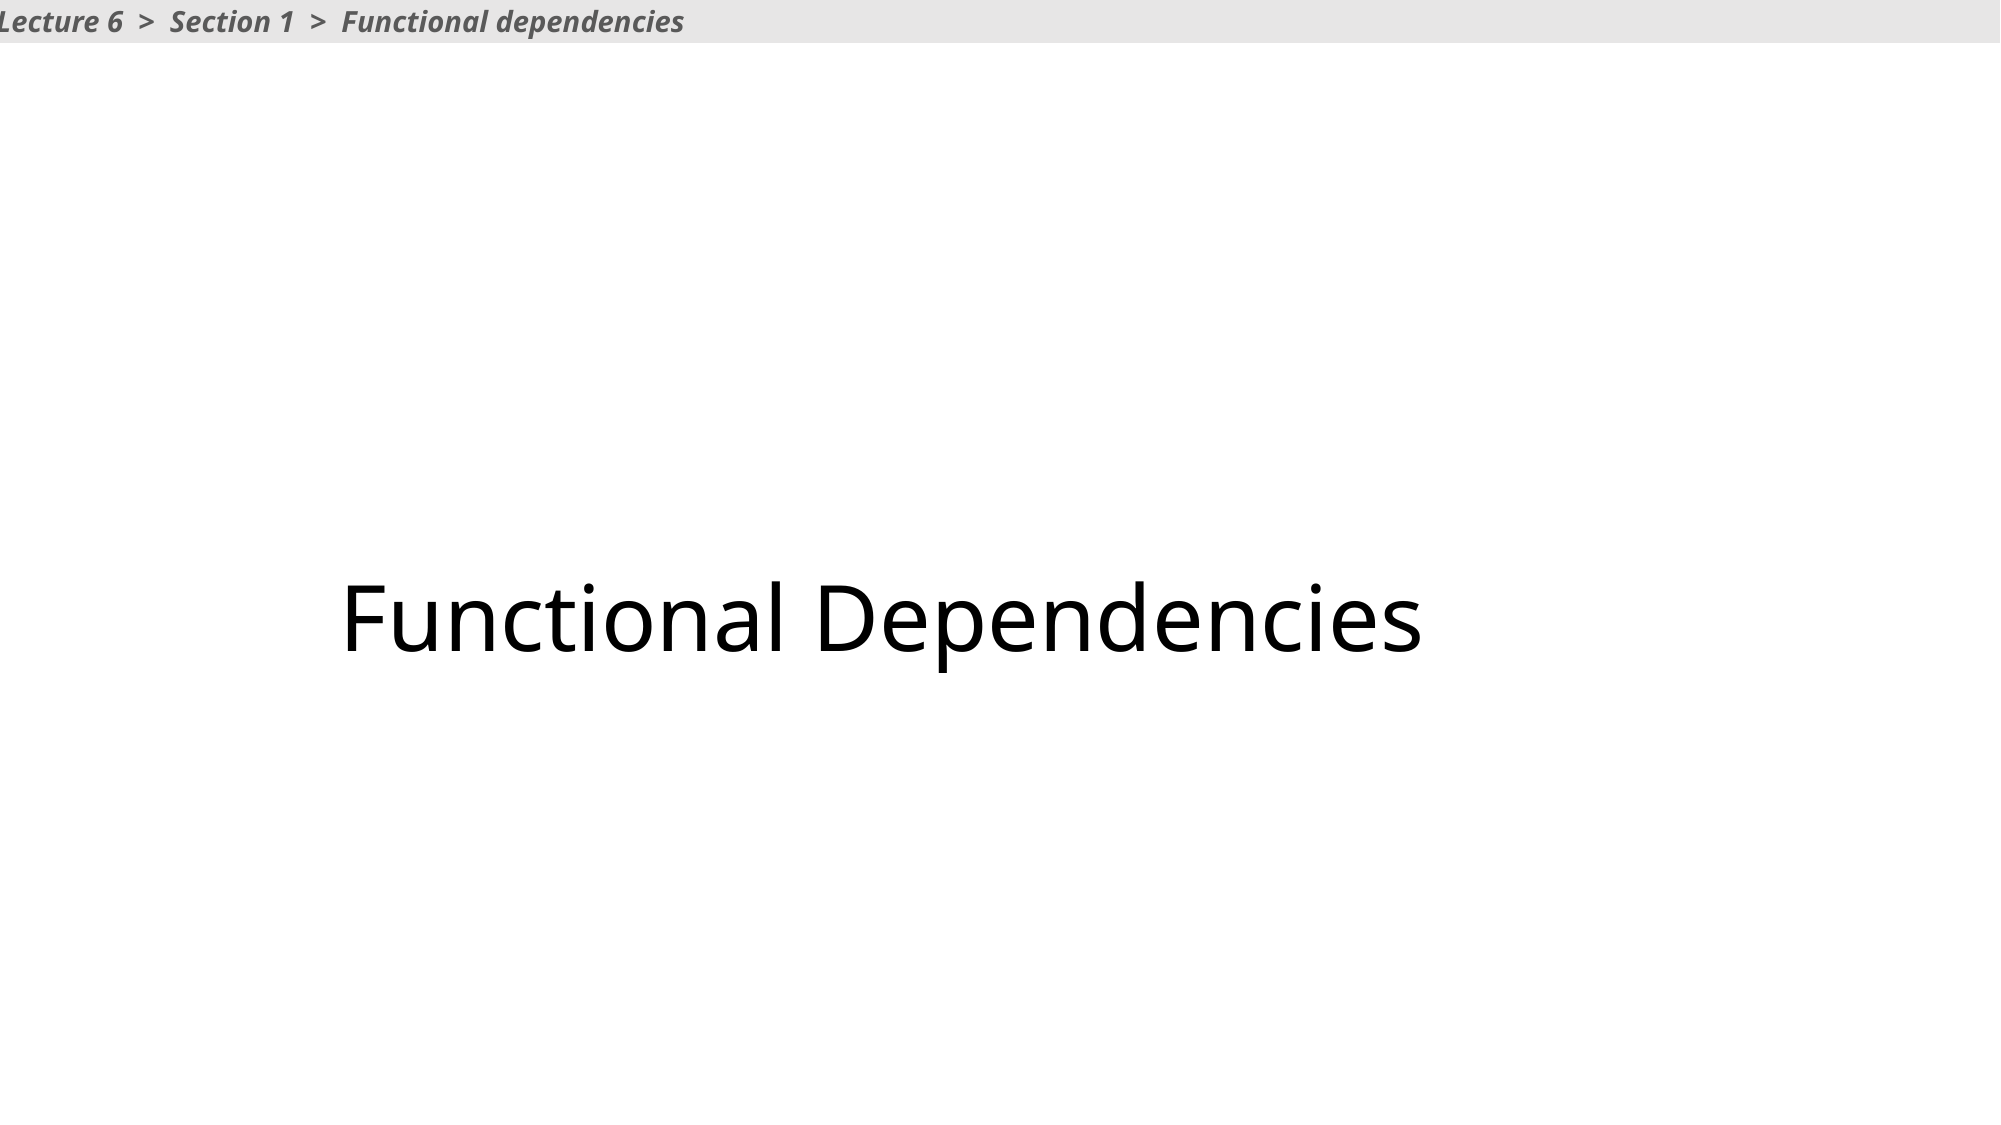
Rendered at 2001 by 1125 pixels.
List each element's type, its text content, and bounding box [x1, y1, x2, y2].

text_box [0, 0, 2000, 47]
title Functional Dependencies [324, 527, 1675, 716]
